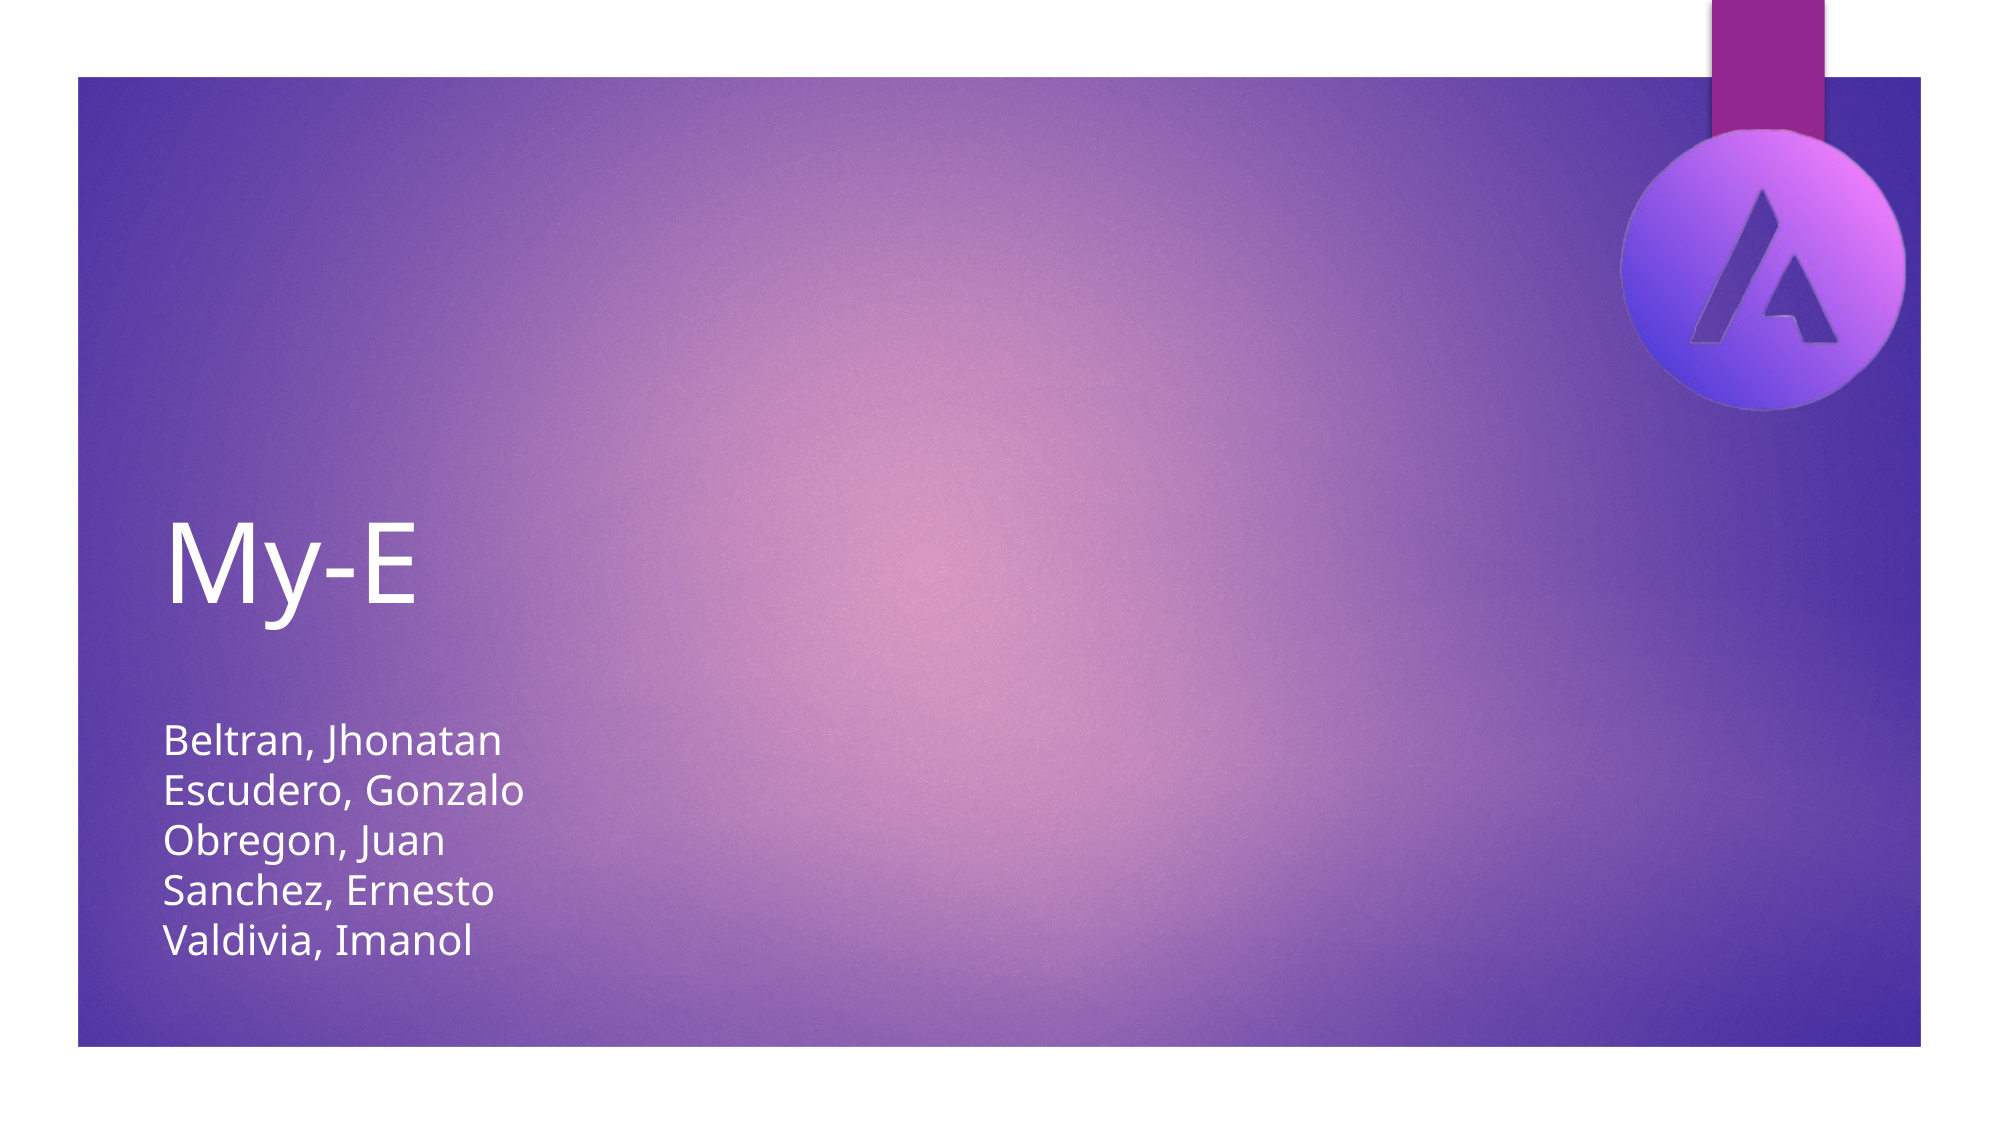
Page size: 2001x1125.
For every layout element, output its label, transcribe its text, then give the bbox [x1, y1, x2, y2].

picture [1618, 129, 1910, 415]
title My-E [147, 194, 1596, 634]
text_box Beltran, Jhonatan Escudero, Gonzalo Obregon, Juan Sanchez, Ernesto Valdivia, Imanol [147, 706, 829, 971]
